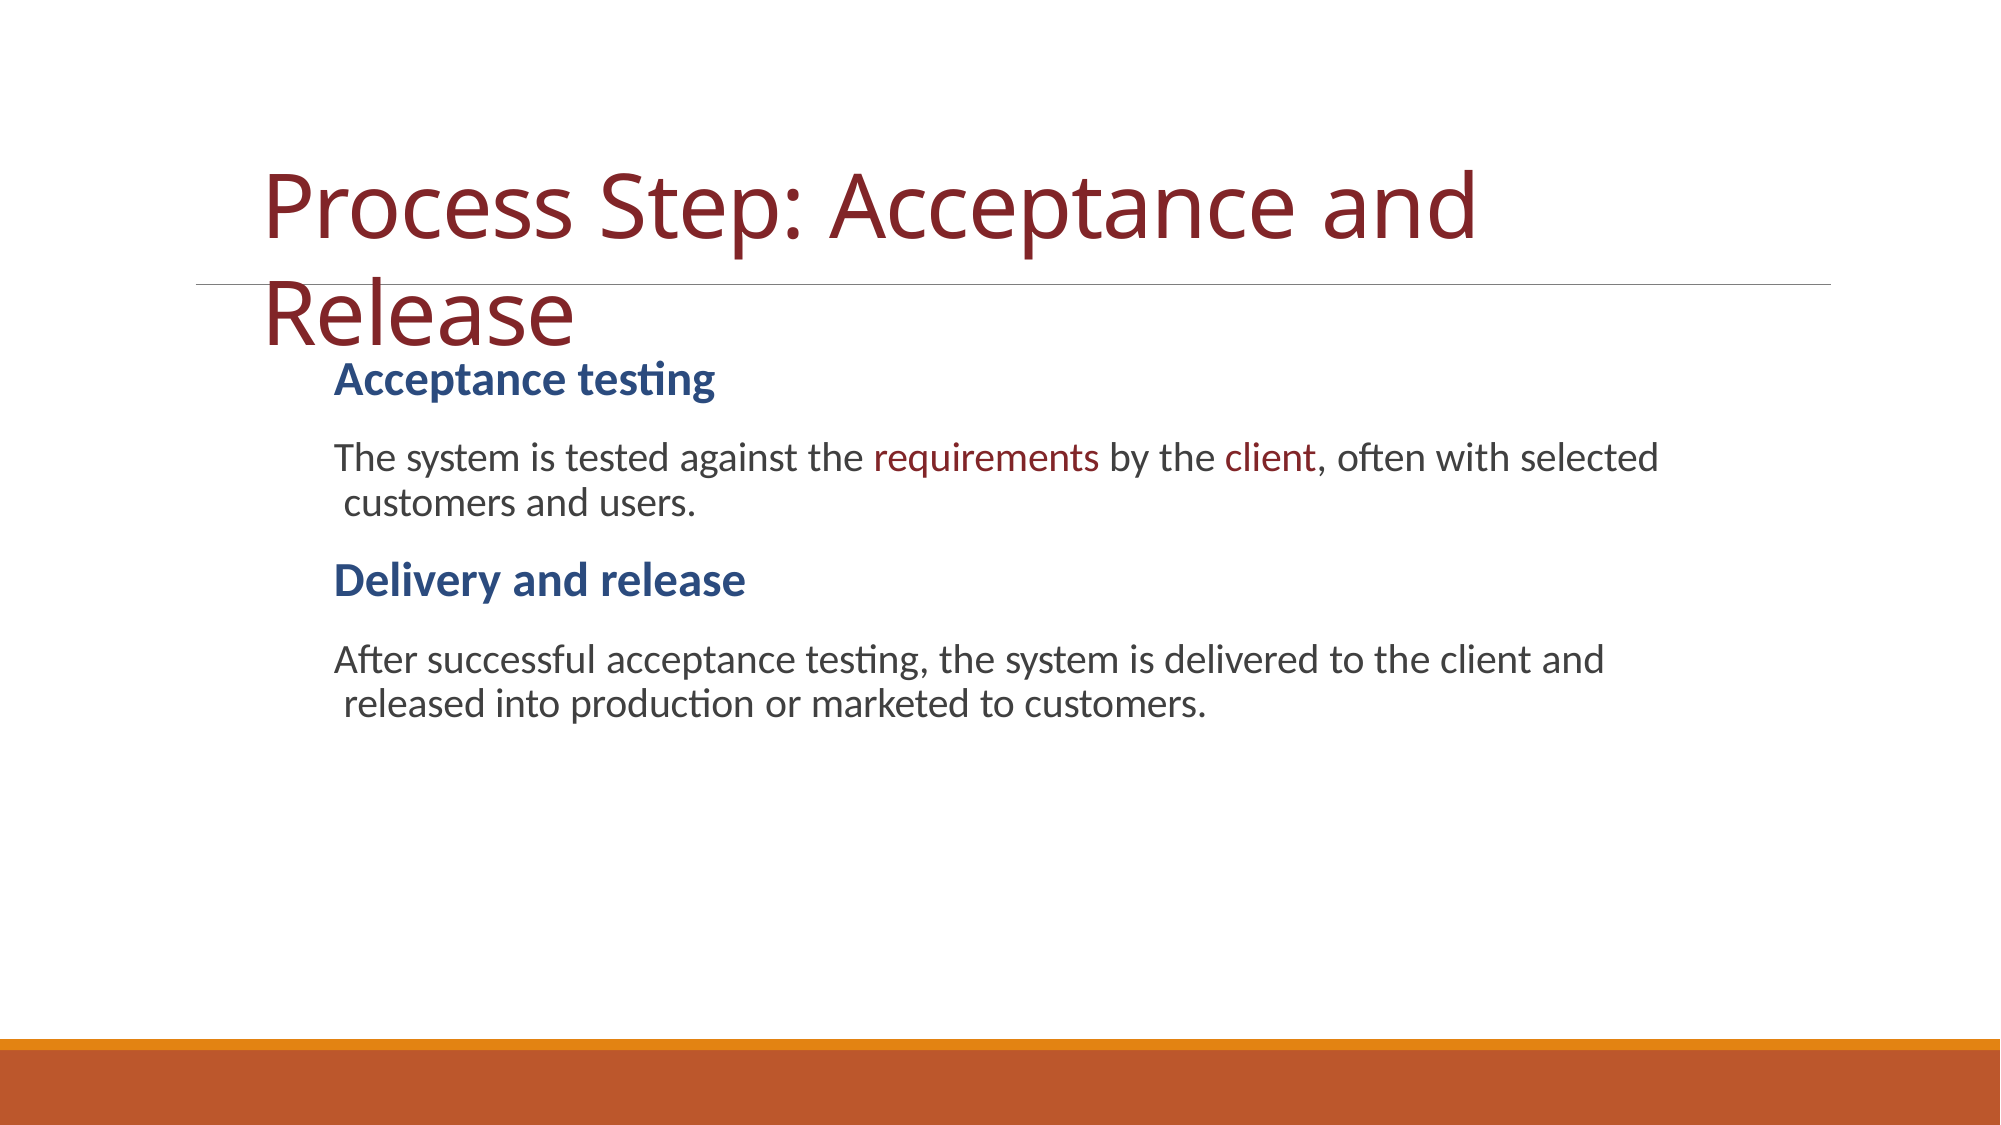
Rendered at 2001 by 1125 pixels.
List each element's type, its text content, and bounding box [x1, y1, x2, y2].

list Acceptance testing The system is tested against the requirements by the client, often with selected customers and users. Delivery and release After successful acceptance testing, the system is delivered to the client and released into production or marketed to customers. [331, 314, 1669, 984]
title Process Step: Acceptance and Release [259, 146, 1591, 364]
